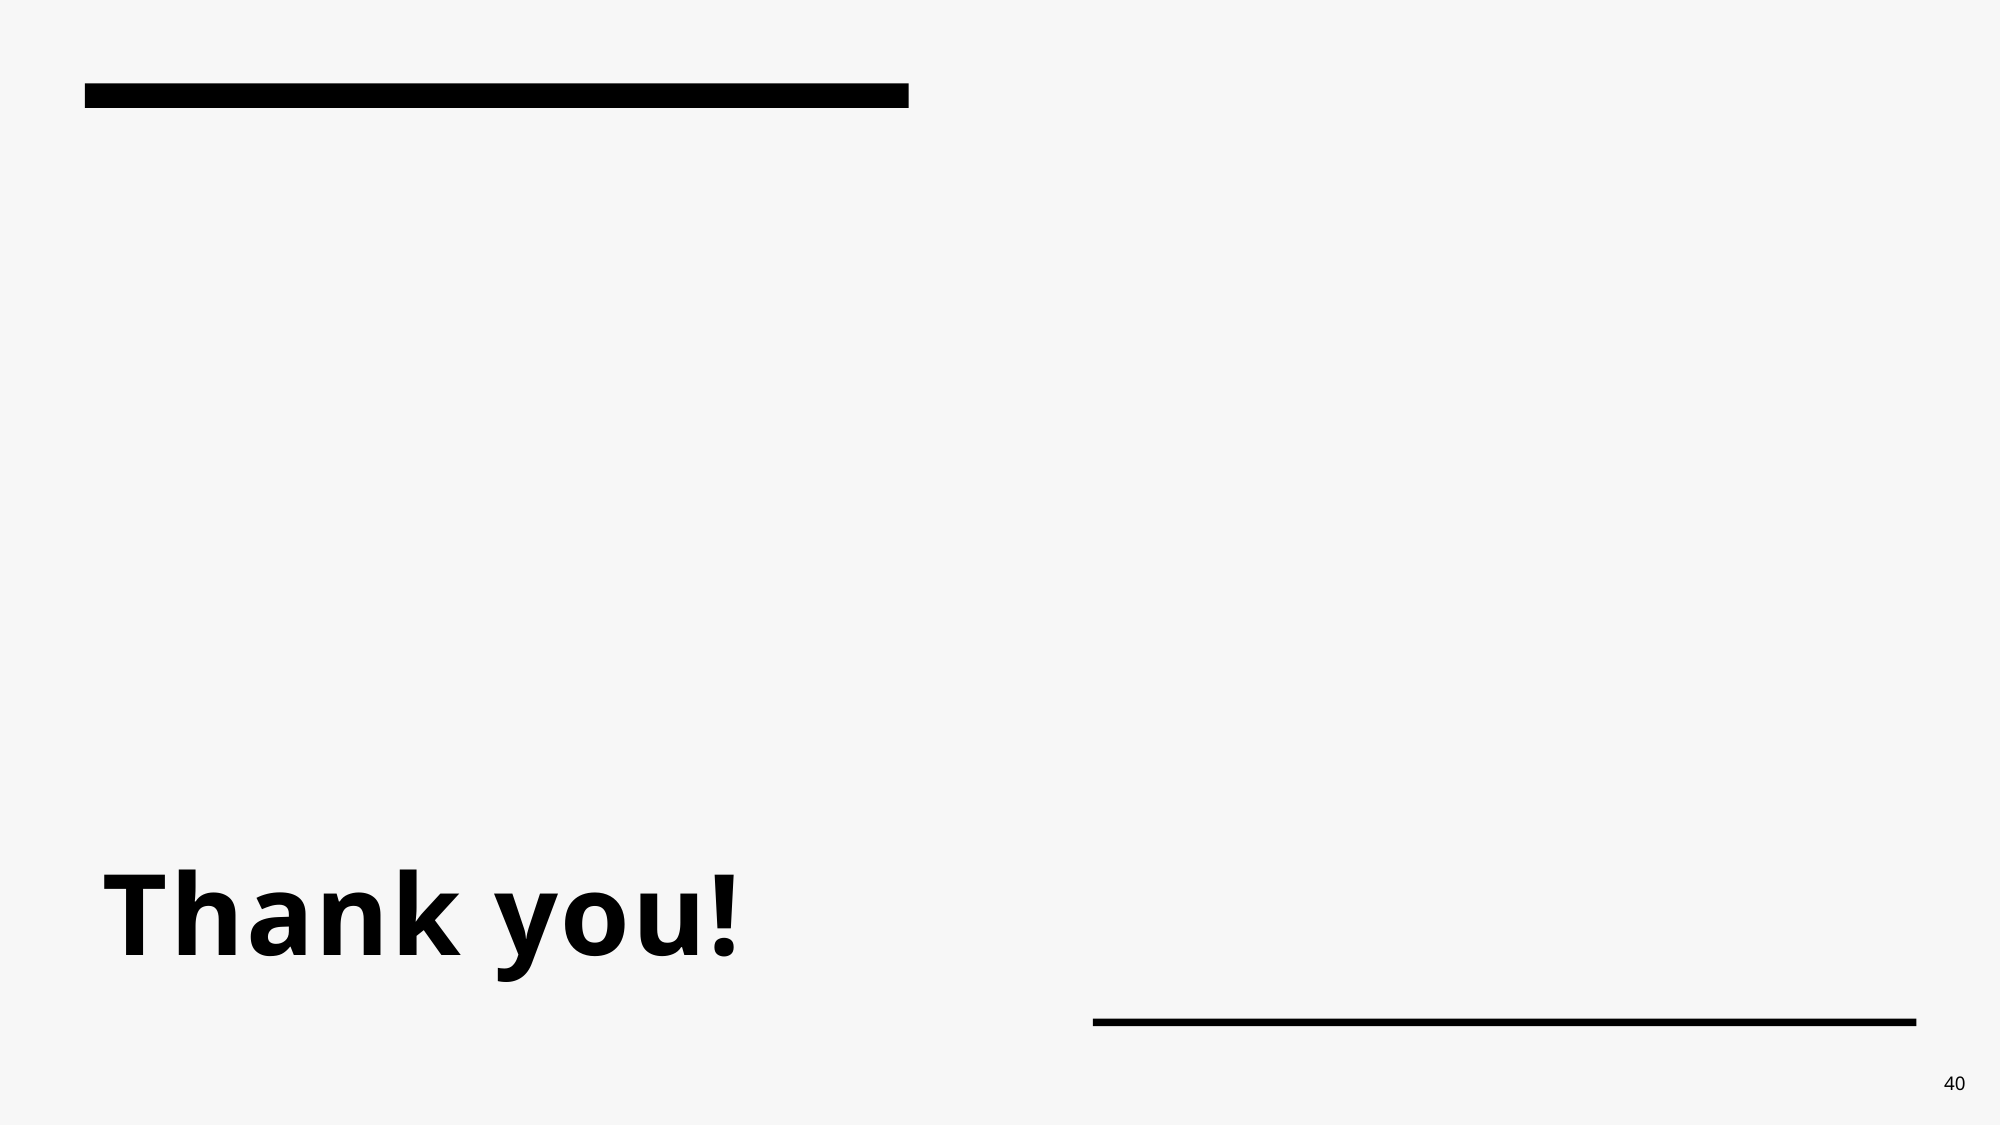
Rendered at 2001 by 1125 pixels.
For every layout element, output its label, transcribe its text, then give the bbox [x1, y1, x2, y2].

slide_number 40 [1879, 1053, 1984, 1114]
title Thank you! [84, 160, 909, 993]
